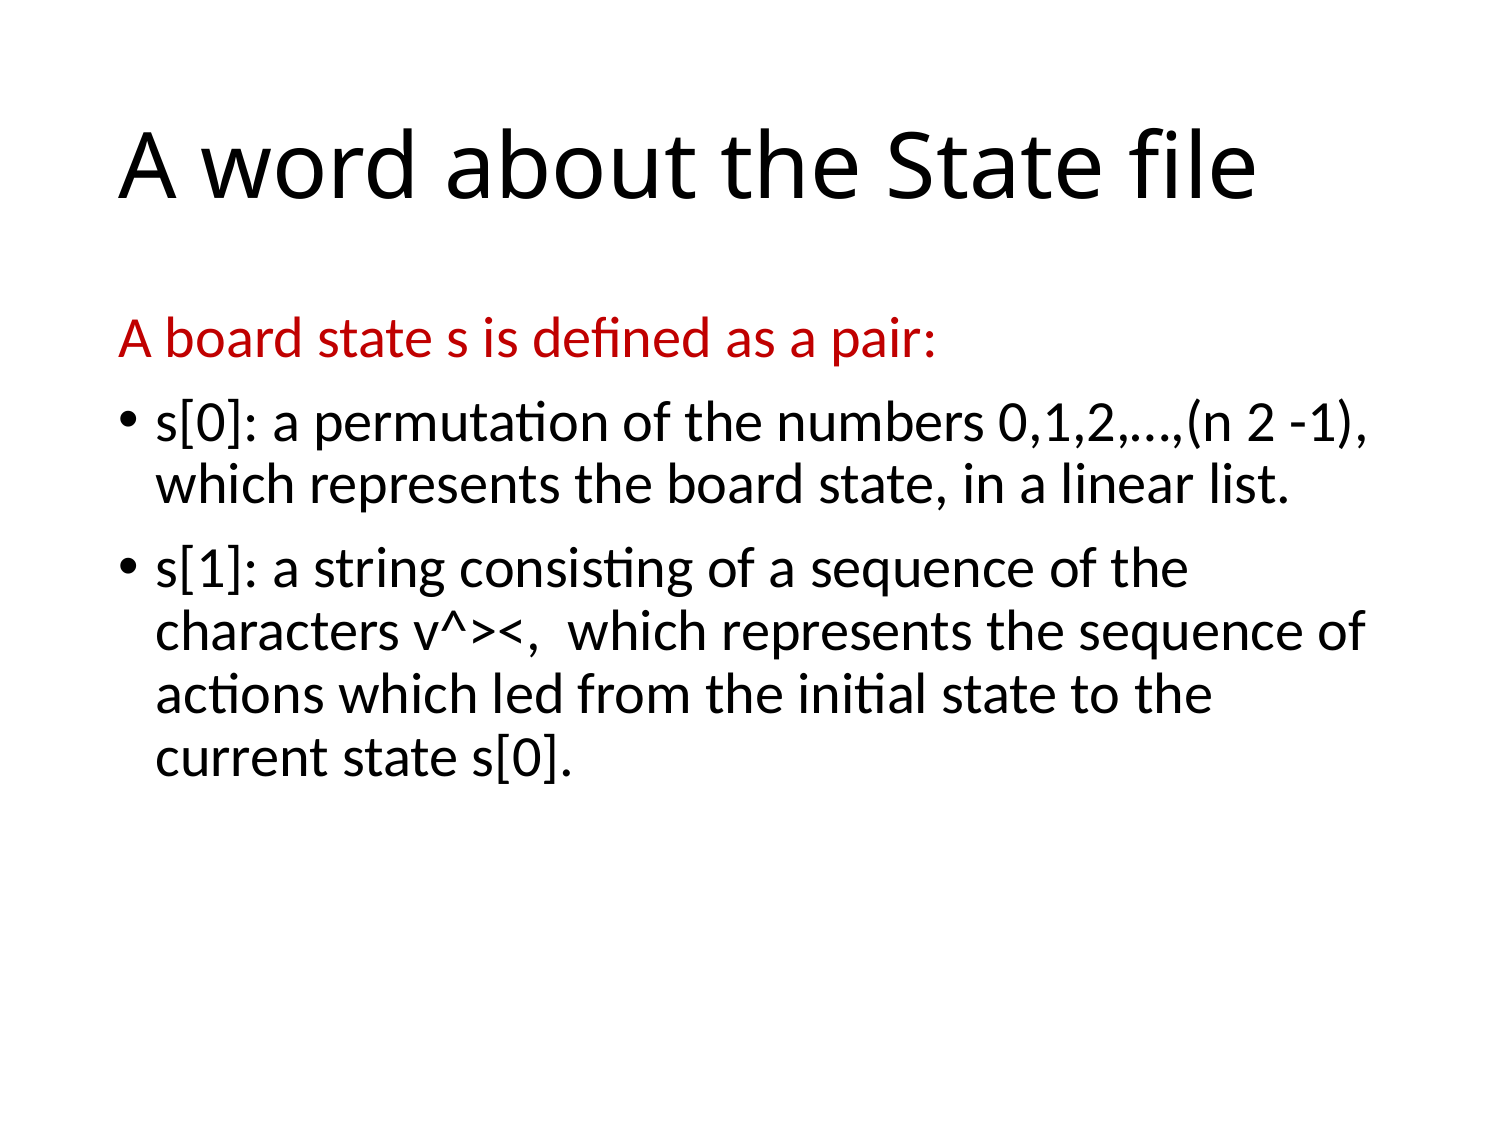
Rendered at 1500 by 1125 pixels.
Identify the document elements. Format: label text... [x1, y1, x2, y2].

list A board state s is defined as a pair: s[0]: a permutation of the numbers 0,1,2,…,(n 2 -1), which represents the board state, in a linear list. s[1]: a string consisting of a sequence of the characters v^><, which represents the sequence of actions which led from the initial state to the current state s[0]. [103, 299, 1397, 1014]
title A word about the State file [103, 59, 1397, 278]
